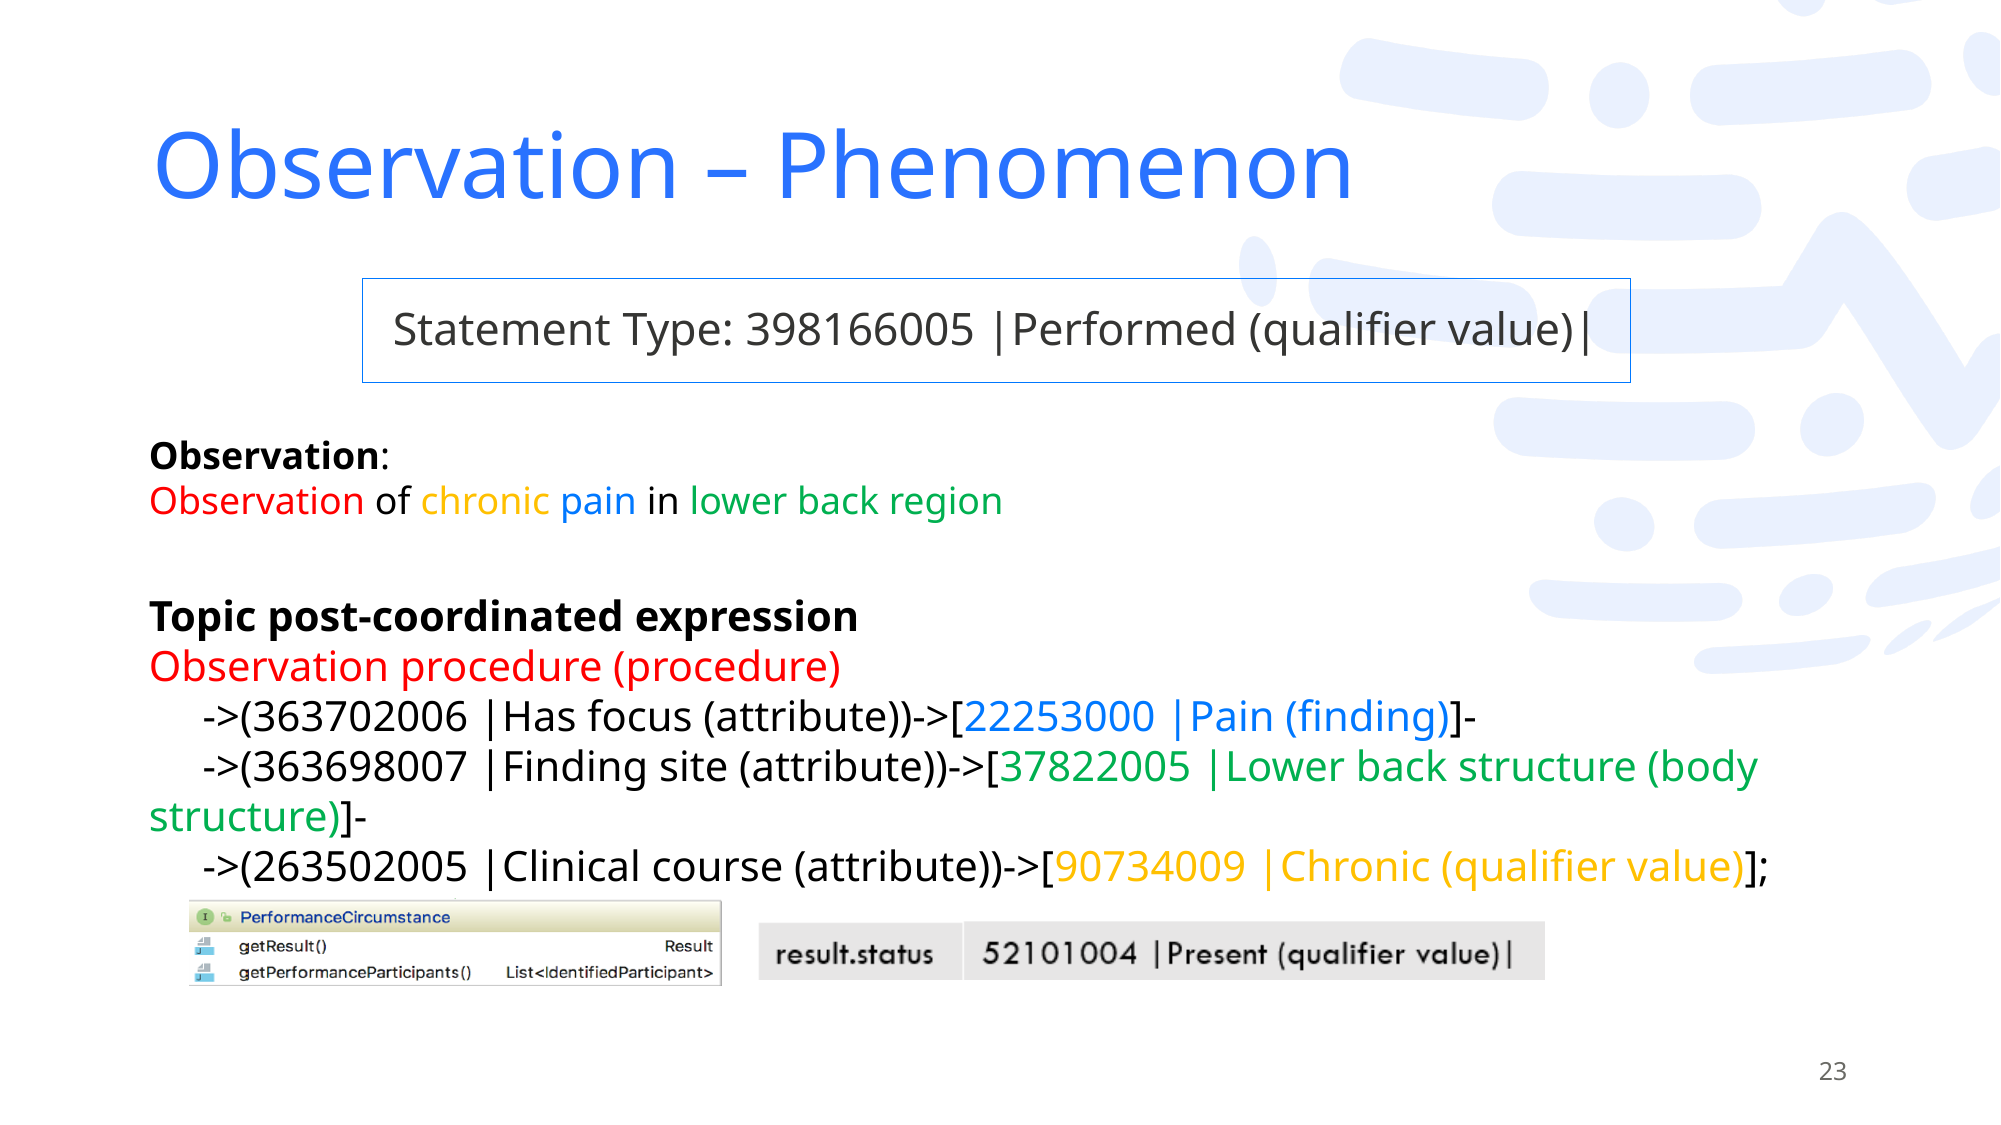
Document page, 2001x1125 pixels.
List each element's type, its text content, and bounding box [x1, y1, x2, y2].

picture [1239, 0, 2000, 674]
title Observation – Phenomenon [137, 59, 1863, 278]
list Statement Type: 398166005 |Performed (qualifier value)| [362, 278, 1631, 383]
picture [189, 898, 722, 986]
slide_number 23 [1412, 1042, 1863, 1103]
text_box Topic post-coordinated expression Observation procedure (procedure) ->(363702006 |Has focus (attribute))->[22253000 |Pain (finding)]- ->(363698007 |Finding site (attribute))->[37822005 |Lower back structure (body structure)]- ->(263502005 |Clinical course (attribute))->[90734009 |Chronic (qualifier value)]; [134, 582, 1856, 898]
picture [756, 920, 1545, 980]
text_box Observation: Observation of chronic pain in lower back region [134, 424, 1738, 530]
